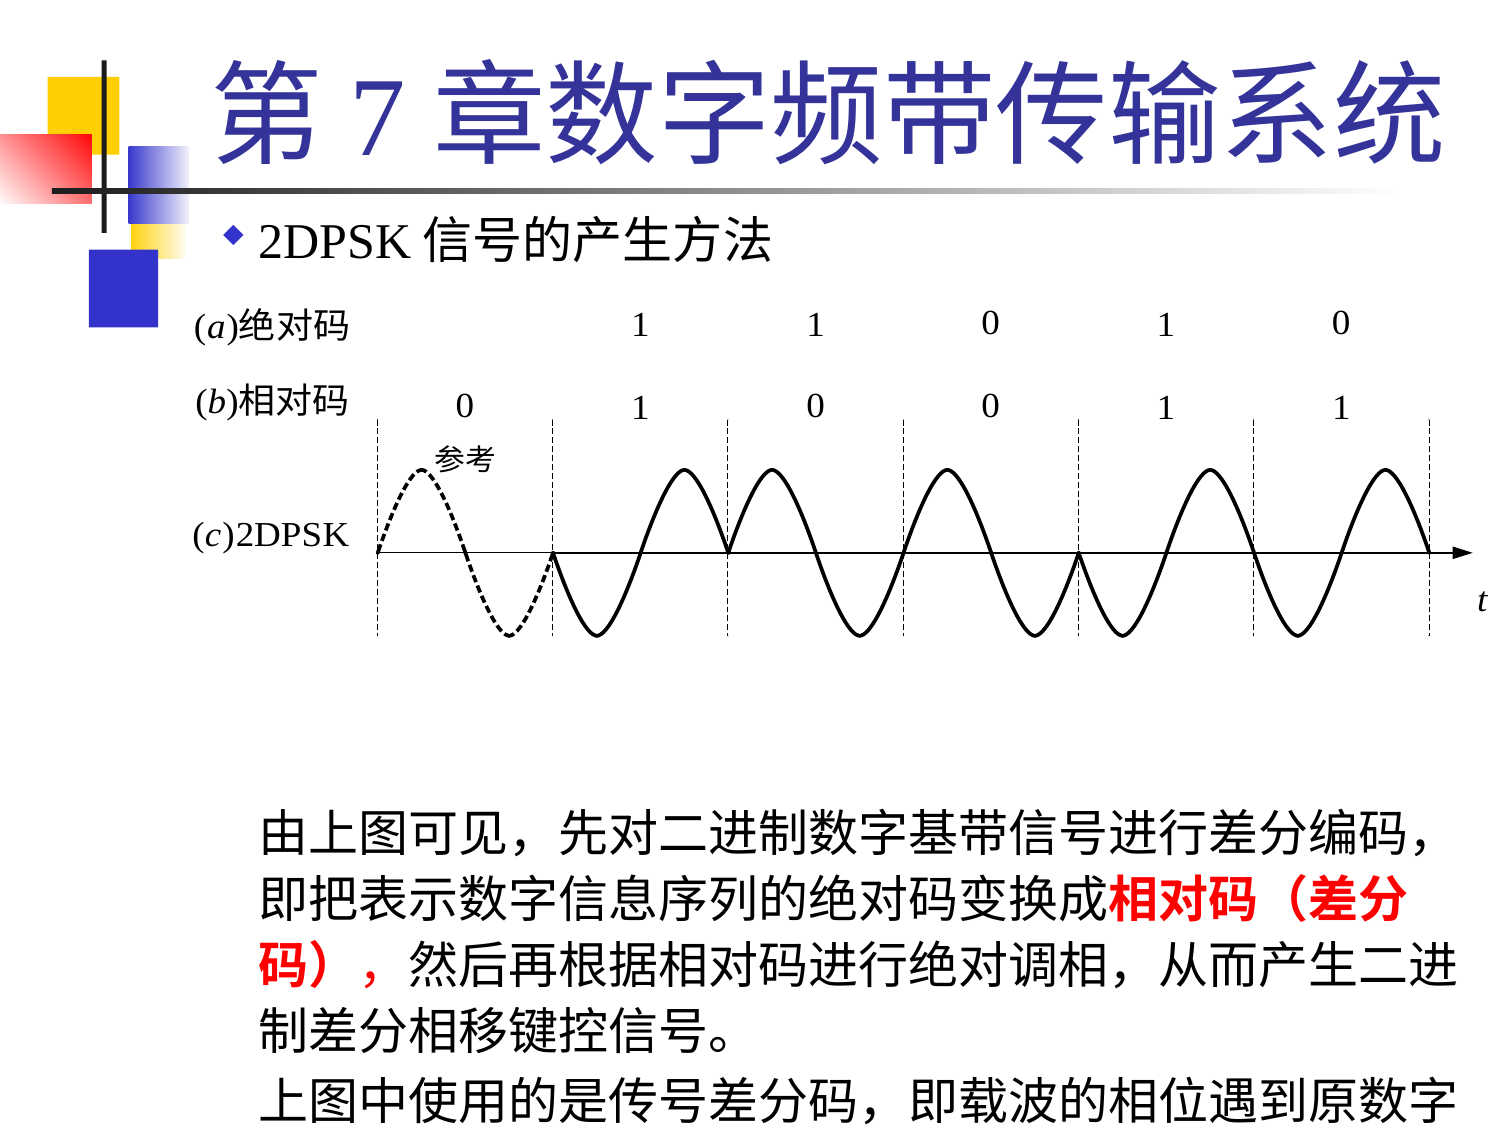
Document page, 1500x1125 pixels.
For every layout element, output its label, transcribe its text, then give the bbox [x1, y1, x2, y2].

list 2DPSK信号的产生方法 由上图可见，先对二进制数字基带信号进行差分编码，即把表示数字信息序列的绝对码变换成相对码（差分码），然后再根据相对码进行绝对调相，从而产生二进制差分相移键控信号。 上图中使用的是传号差分码，即载波的相位遇到原数字信息“1”变化，遇到“0”则不变。 [55, 200, 1500, 1125]
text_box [181, 288, 1500, 681]
title 第7章数字频带传输系统 [188, 34, 1468, 187]
